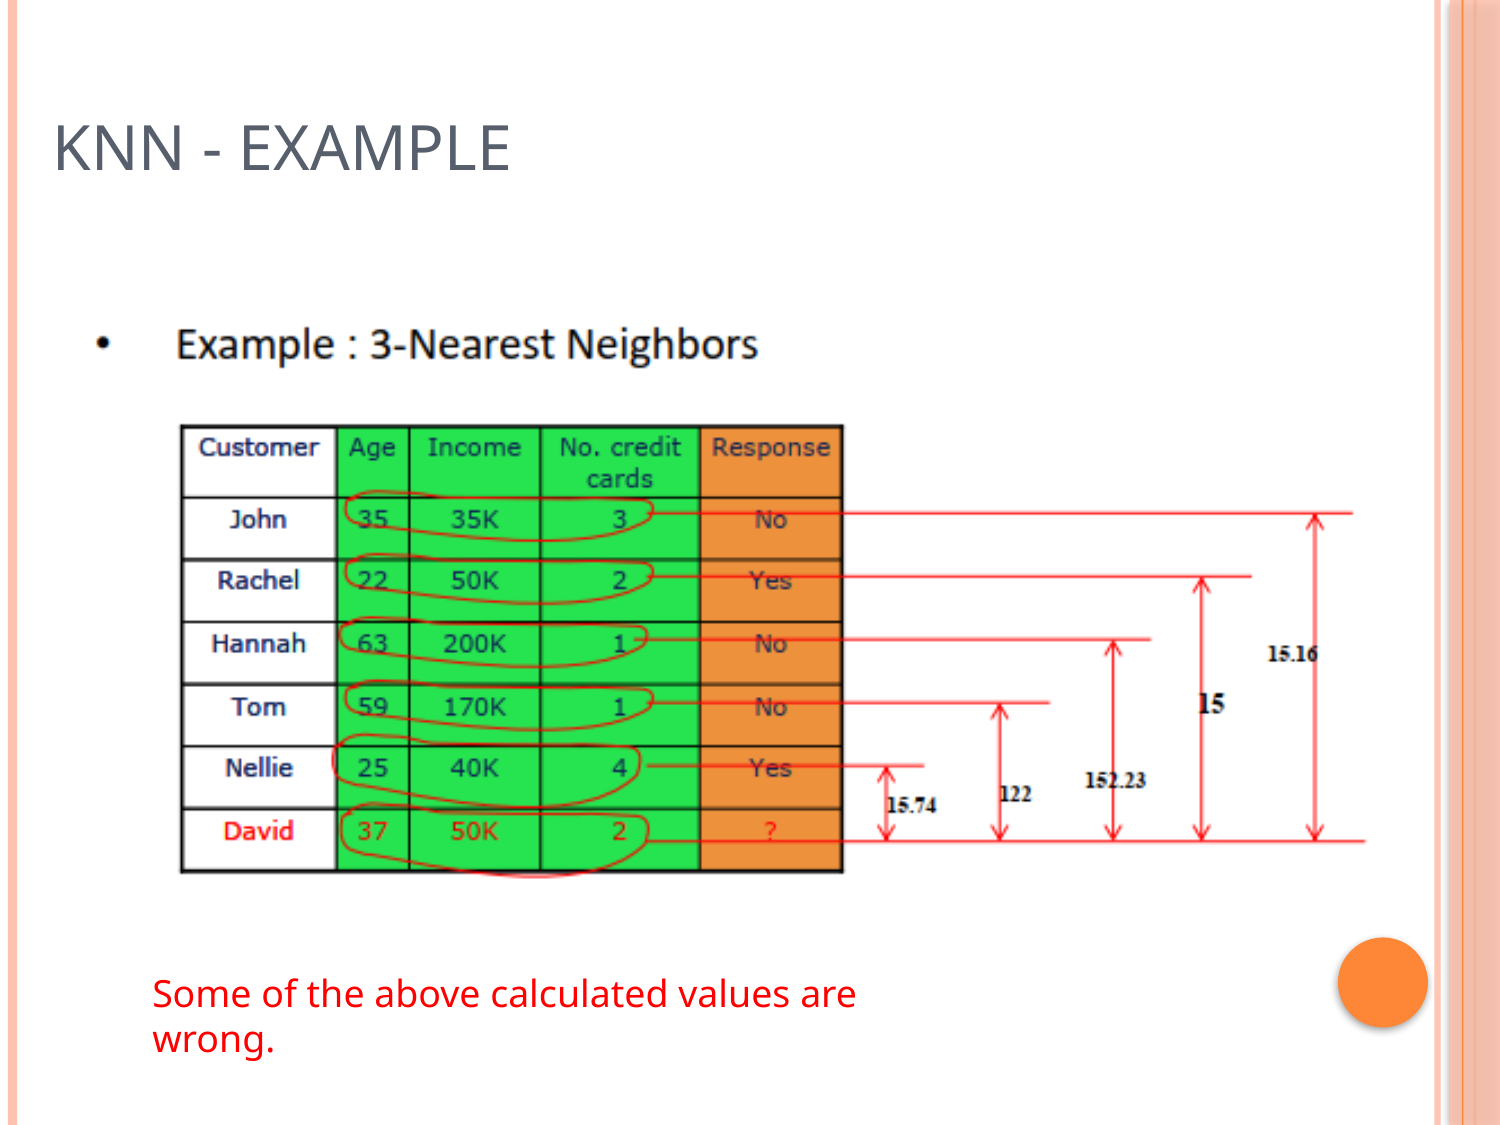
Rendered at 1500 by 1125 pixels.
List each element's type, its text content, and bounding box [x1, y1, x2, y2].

picture [74, 311, 1427, 889]
text_box Some of the above calculated values are wrong. [137, 962, 913, 1068]
text_box KNN - Example [37, 99, 1500, 200]
